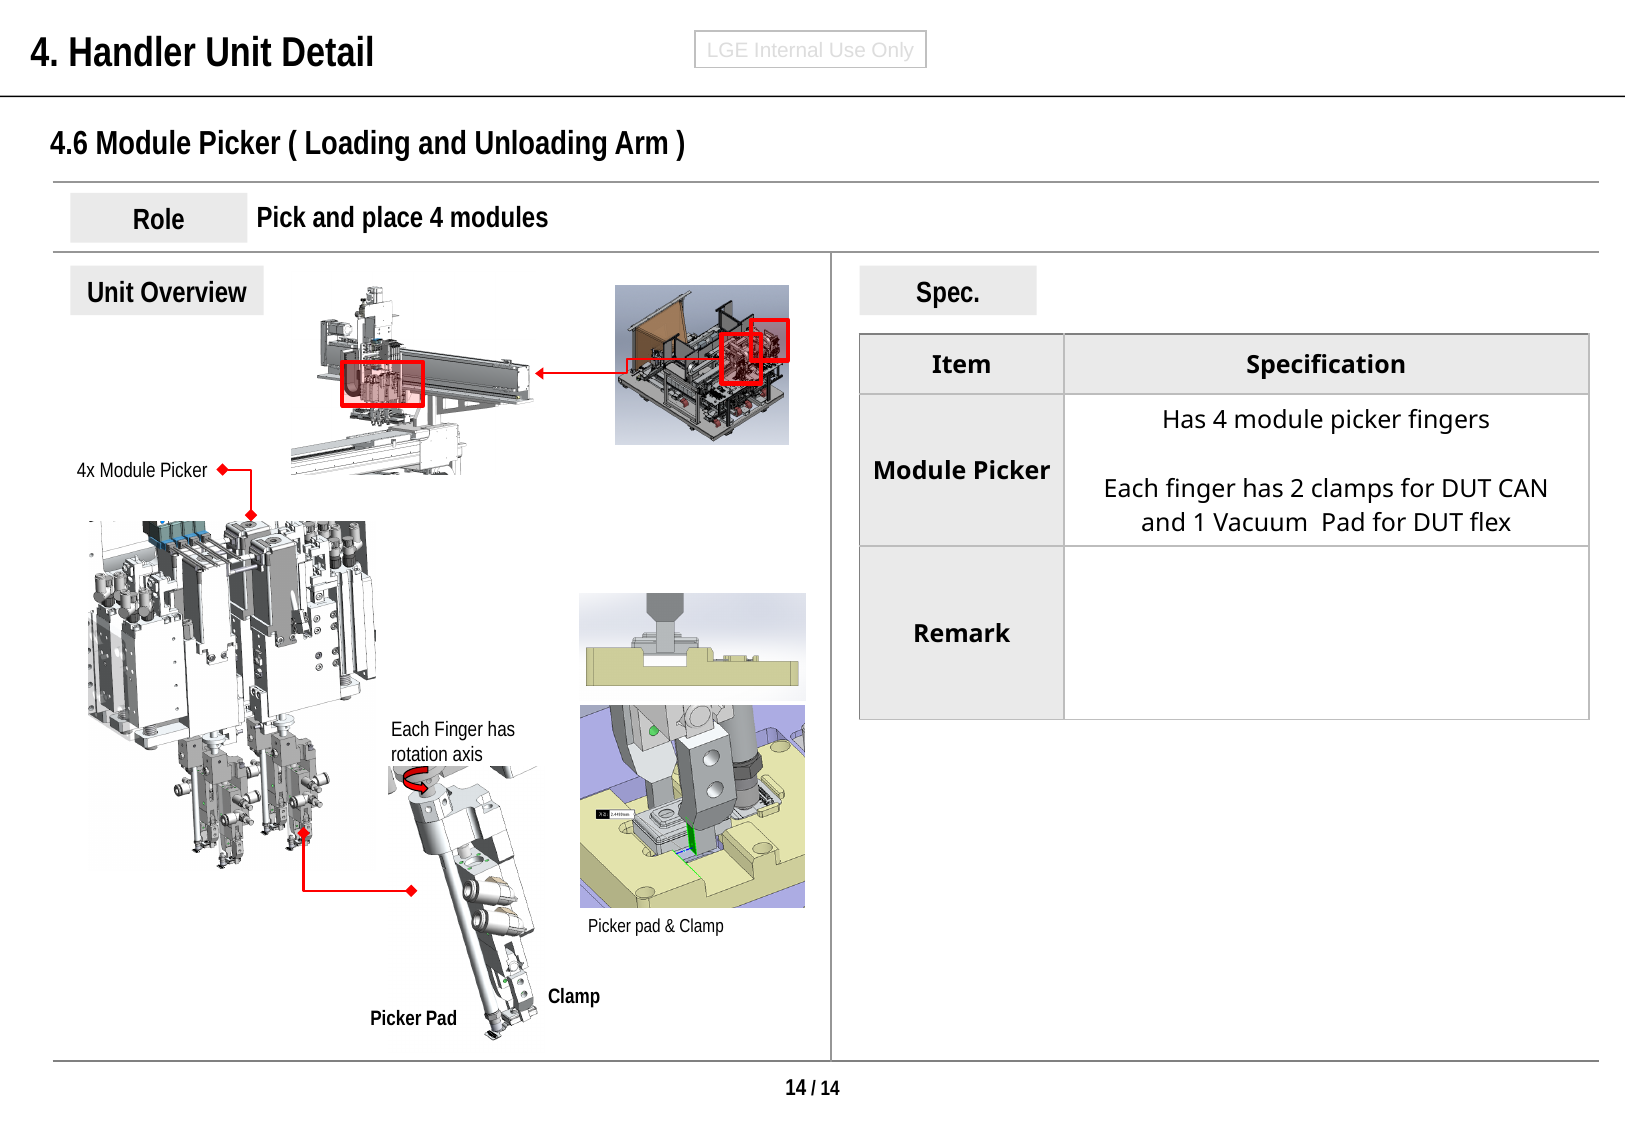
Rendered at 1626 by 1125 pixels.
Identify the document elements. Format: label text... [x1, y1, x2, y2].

table_header Specification [1065, 335, 1588, 393]
text_box 4x Module Picker [62, 449, 234, 489]
picture [291, 271, 536, 476]
table_header Item [860, 335, 1063, 393]
text_box [301, 880, 350, 893]
text_box Spec. [859, 265, 1037, 316]
table_cell Remark [860, 547, 1063, 719]
picture [580, 705, 805, 908]
text_box [234, 467, 258, 520]
picture [579, 593, 807, 701]
text_box 14 / 14 [760, 1066, 865, 1106]
text_box Picker pad & Clamp [632, 915, 740, 944]
text_box 4. Handler Unit Detail [15, 17, 390, 83]
table_cell Has 4 module picker fingers Each finger has 2 clamps for DUT CAN and 1 Vacuum Pad for DUT flex [1065, 395, 1588, 545]
table_cell [1065, 547, 1588, 719]
table_cell Module Picker [860, 395, 1063, 545]
text_box Unit Overview [70, 265, 264, 316]
table_cell [832, 253, 1599, 1060]
picture [615, 284, 789, 446]
table_cell [53, 253, 830, 1060]
text_box Role [70, 192, 248, 243]
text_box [534, 358, 722, 374]
picture [88, 521, 376, 872]
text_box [355, 708, 627, 1054]
text_box 4.6 Module Picker ( Loading and Unloading Arm ) [35, 113, 702, 169]
table_header Pick and place 4 modules [53, 183, 1599, 251]
